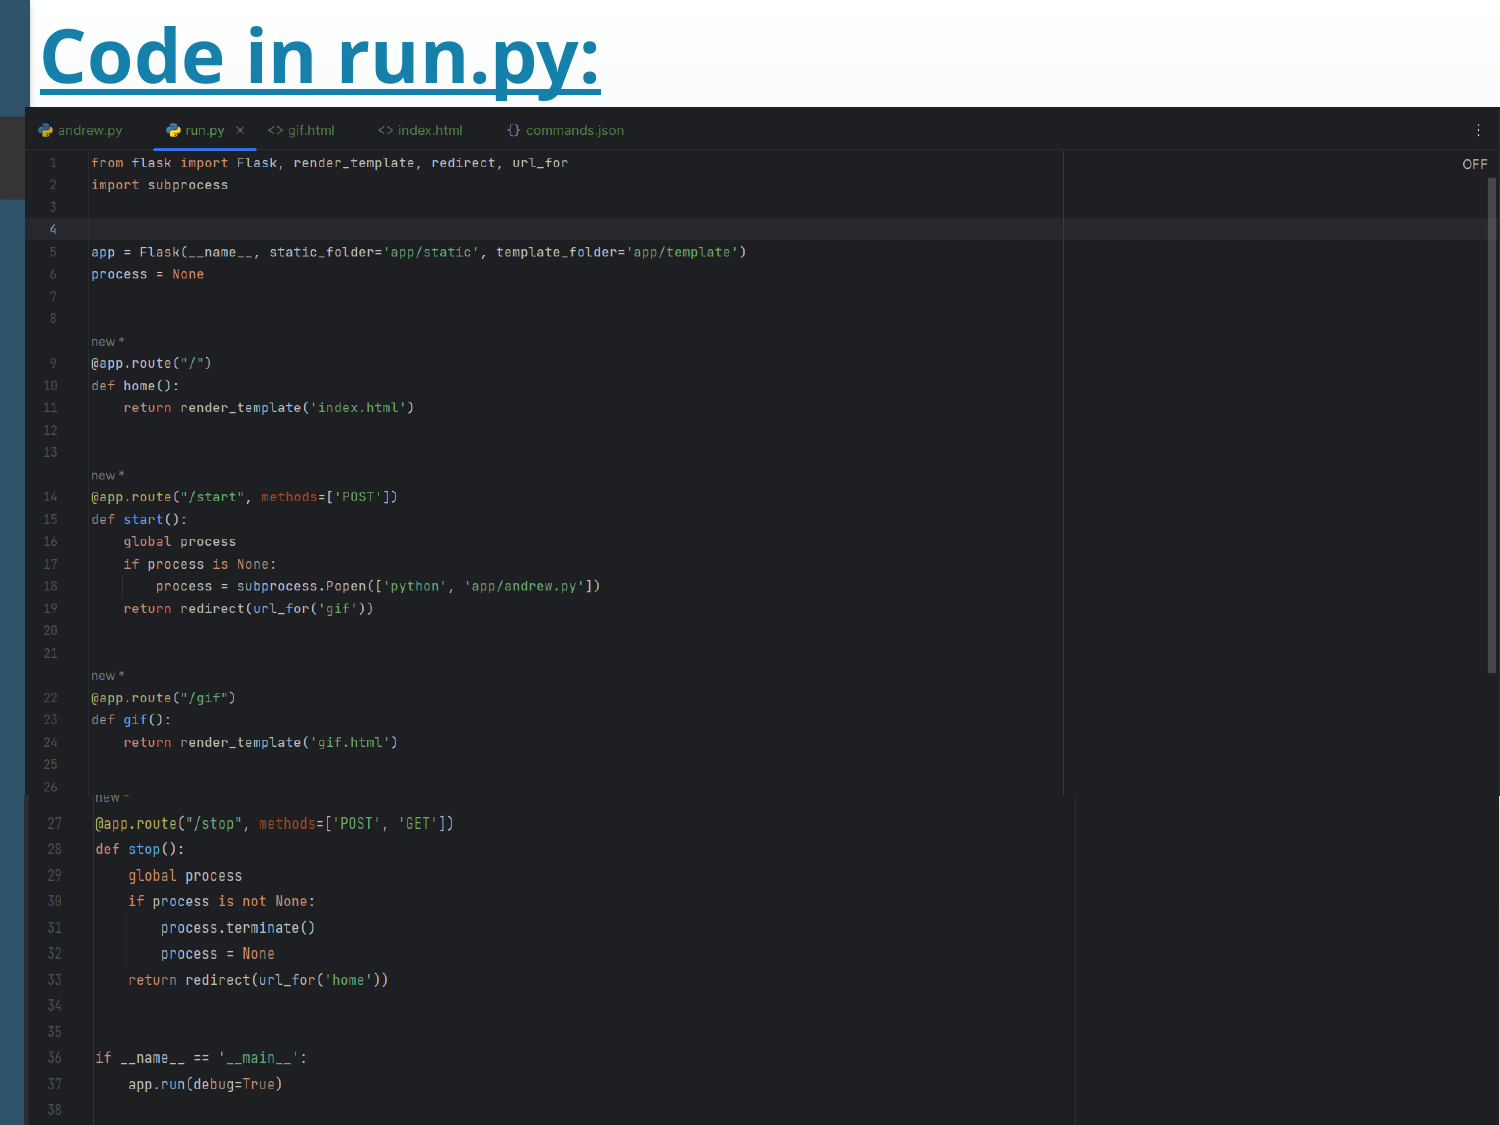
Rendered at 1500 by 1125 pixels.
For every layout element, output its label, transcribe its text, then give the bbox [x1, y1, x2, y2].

title Code in run.py: [24, 1, 1106, 108]
picture [24, 107, 1500, 1125]
